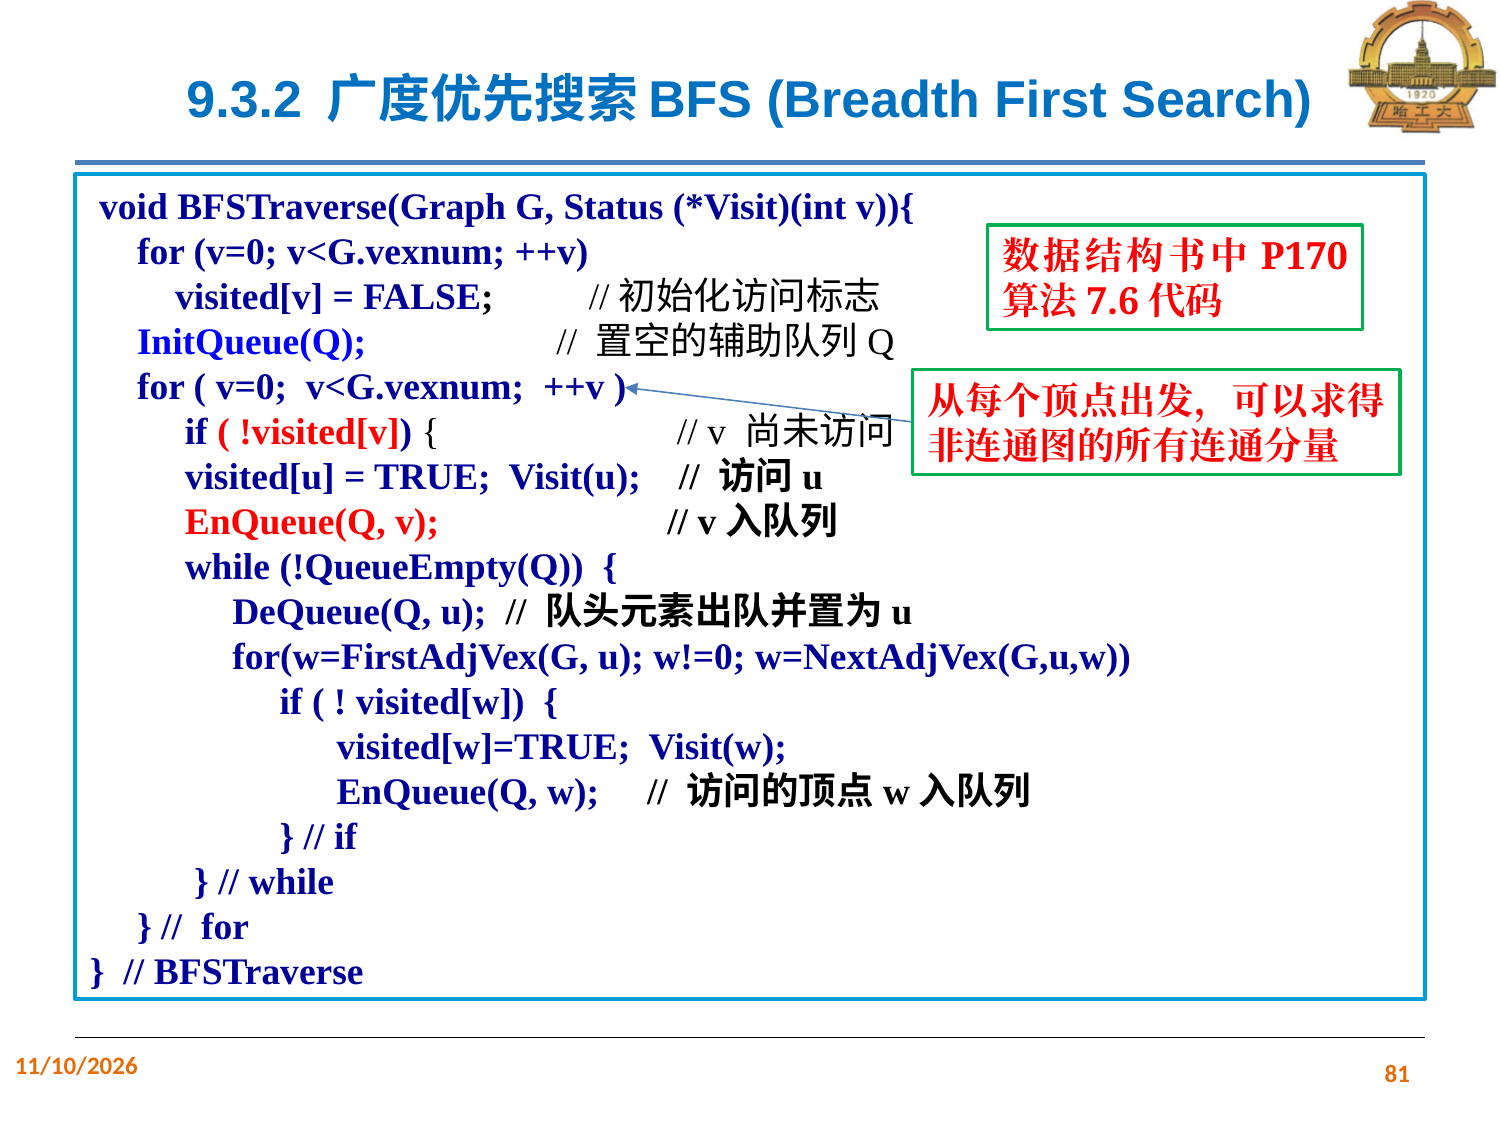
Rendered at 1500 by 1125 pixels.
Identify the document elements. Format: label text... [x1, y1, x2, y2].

text_box void BFSTraverse(Graph G, Status (*Visit)(int v)){ for (v=0; v<G.vexnum; ++v) visited[v] = FALSE; //初始化访问标志 InitQueue(Q); // 置空的辅助队列Q for ( v=0; v<G.vexnum; ++v ) if ( !visited[v]) { // v 尚未访问 visited[u] = TRUE; Visit(u); // 访问u EnQueue(Q, v); // v入队列 while (!QueueEmpty(Q)) { DeQueue(Q, u); // 队头元素出队并置为u for(w=FirstAdjVex(G, u); w!=0; w=NextAdjVex(G,u,w)) if ( ! visited[w]) { visited[w]=TRUE; Visit(w); EnQueue(Q, w); // 访问的顶点w入队列 } // if } // while } // for } // BFSTraverse [74, 174, 1425, 999]
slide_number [0, 1042, 350, 1103]
text_box 数据结构书中P170 算法7.6代码 [987, 224, 1363, 330]
text_box 从每个顶点出发，可以求得非连通图的所有连通分量 [912, 369, 1400, 475]
slide_number 81 [1074, 1043, 1425, 1103]
picture [1340, 0, 1500, 138]
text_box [624, 387, 913, 423]
title 9.3.2 广度优先搜索BFS (Breadth First Search) [75, 0, 1425, 163]
